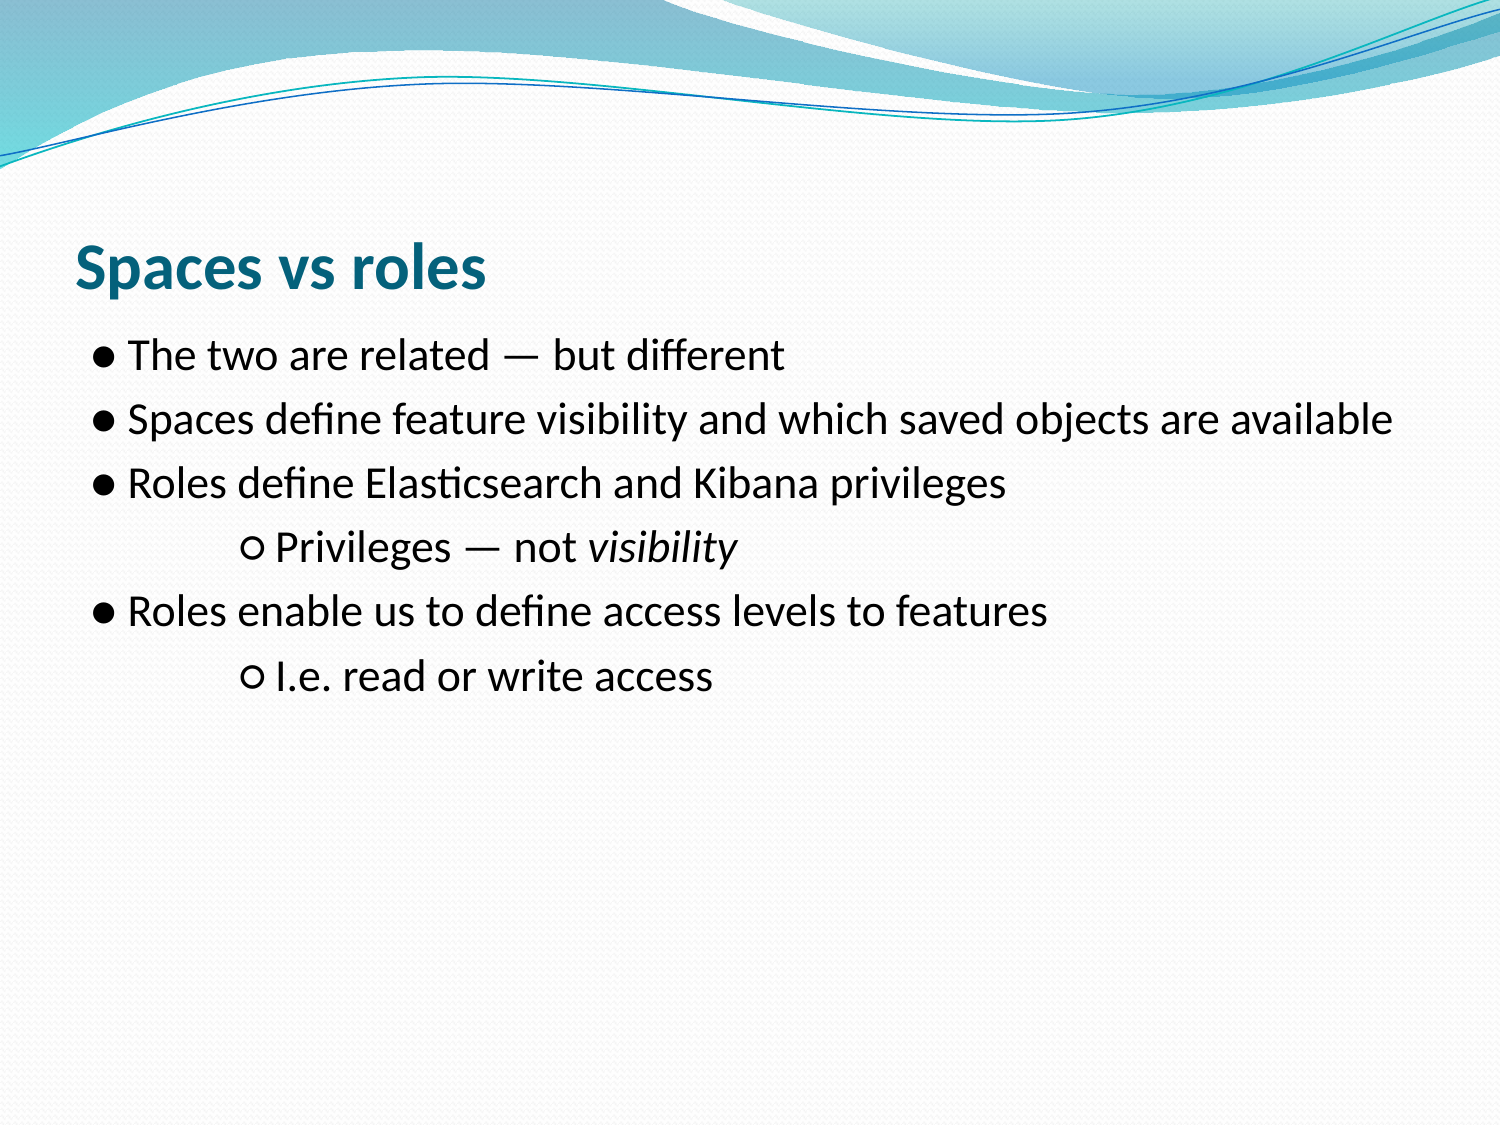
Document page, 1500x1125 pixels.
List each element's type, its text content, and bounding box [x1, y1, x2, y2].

list ● The two are related — but different ● Spaces define feature visibility and which saved objects are available ● Roles define Elasticsearch and Kibana privileges ○ Privileges — not visibility ● Roles enable us to define access levels to features ○ I.e. read or write access [75, 317, 1425, 1038]
title Spaces vs roles [75, 115, 1425, 303]
